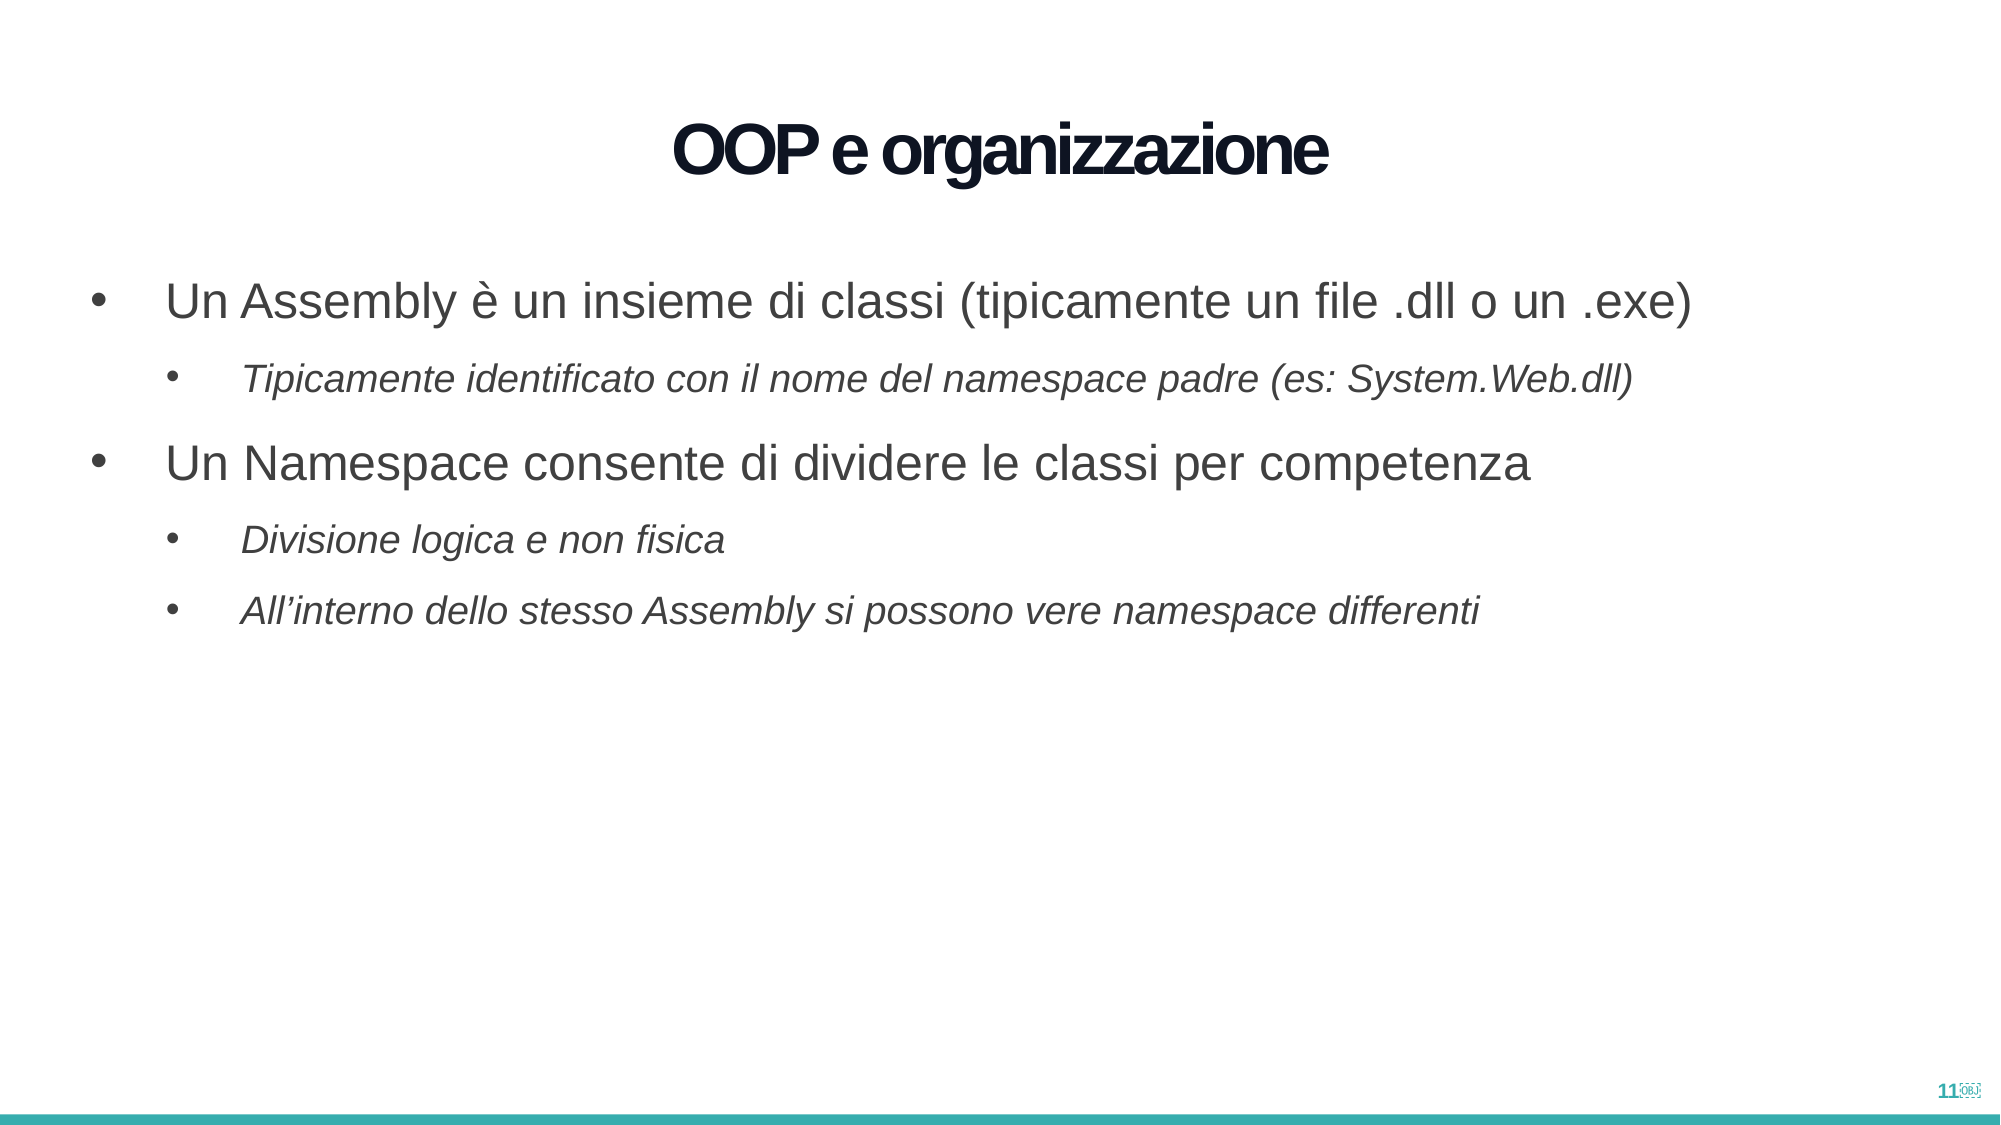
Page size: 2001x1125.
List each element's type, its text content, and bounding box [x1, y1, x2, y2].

text_box Un Assembly è un insieme di classi (tipicamente un file .dll o un .exe) Tipicamente identificato con il nome del namespace padre (es: System.Web.dll) Un Namespace consente di dividere le classi per competenza Divisione logica e non fisica All’interno dello stesso Assembly si possono vere namespace differenti [85, 233, 1948, 710]
text_box OOP e organizzazione [54, 101, 1948, 203]
